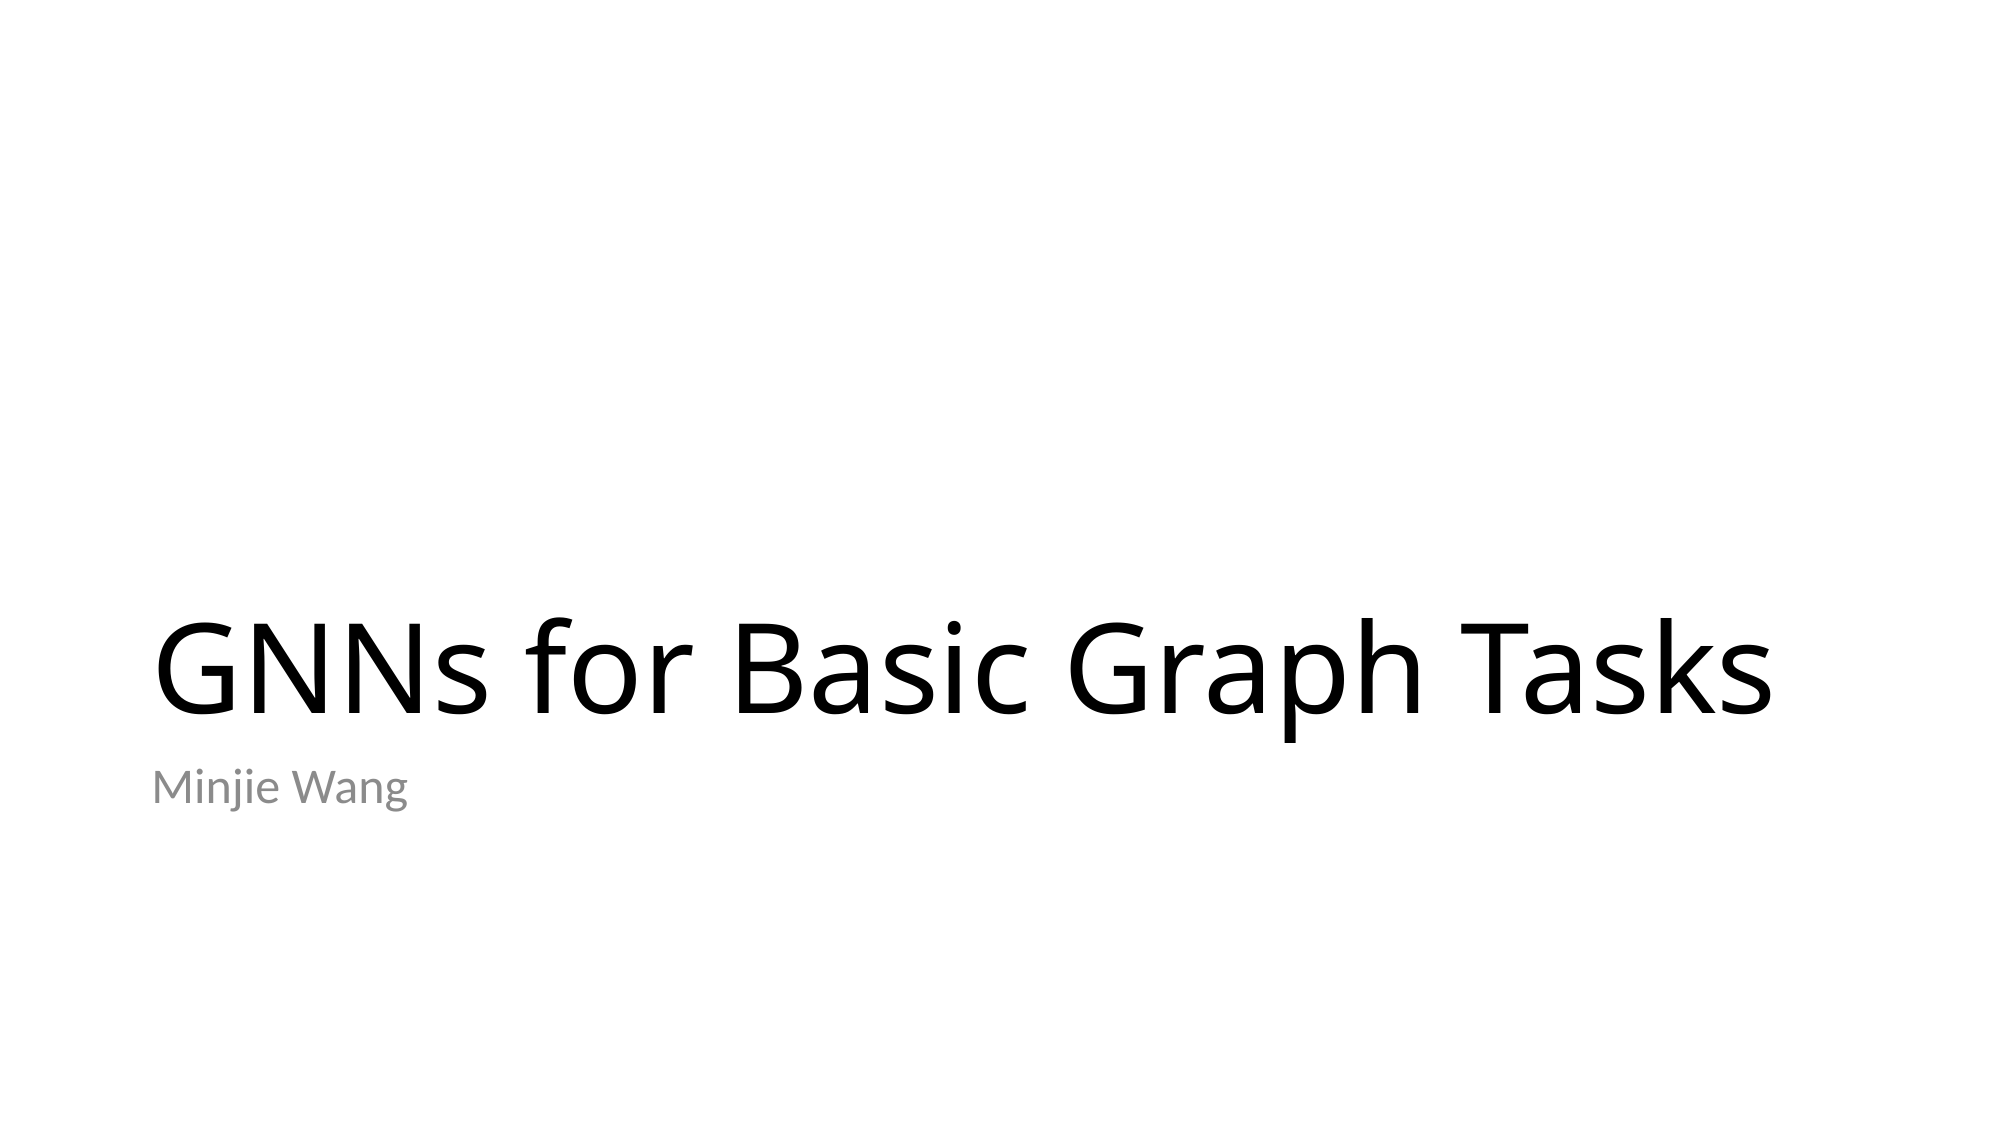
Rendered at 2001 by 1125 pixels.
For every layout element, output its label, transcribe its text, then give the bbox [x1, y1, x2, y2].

list Minjie Wang [136, 752, 1862, 999]
title GNNs for Basic Graph Tasks [136, 280, 1862, 749]
